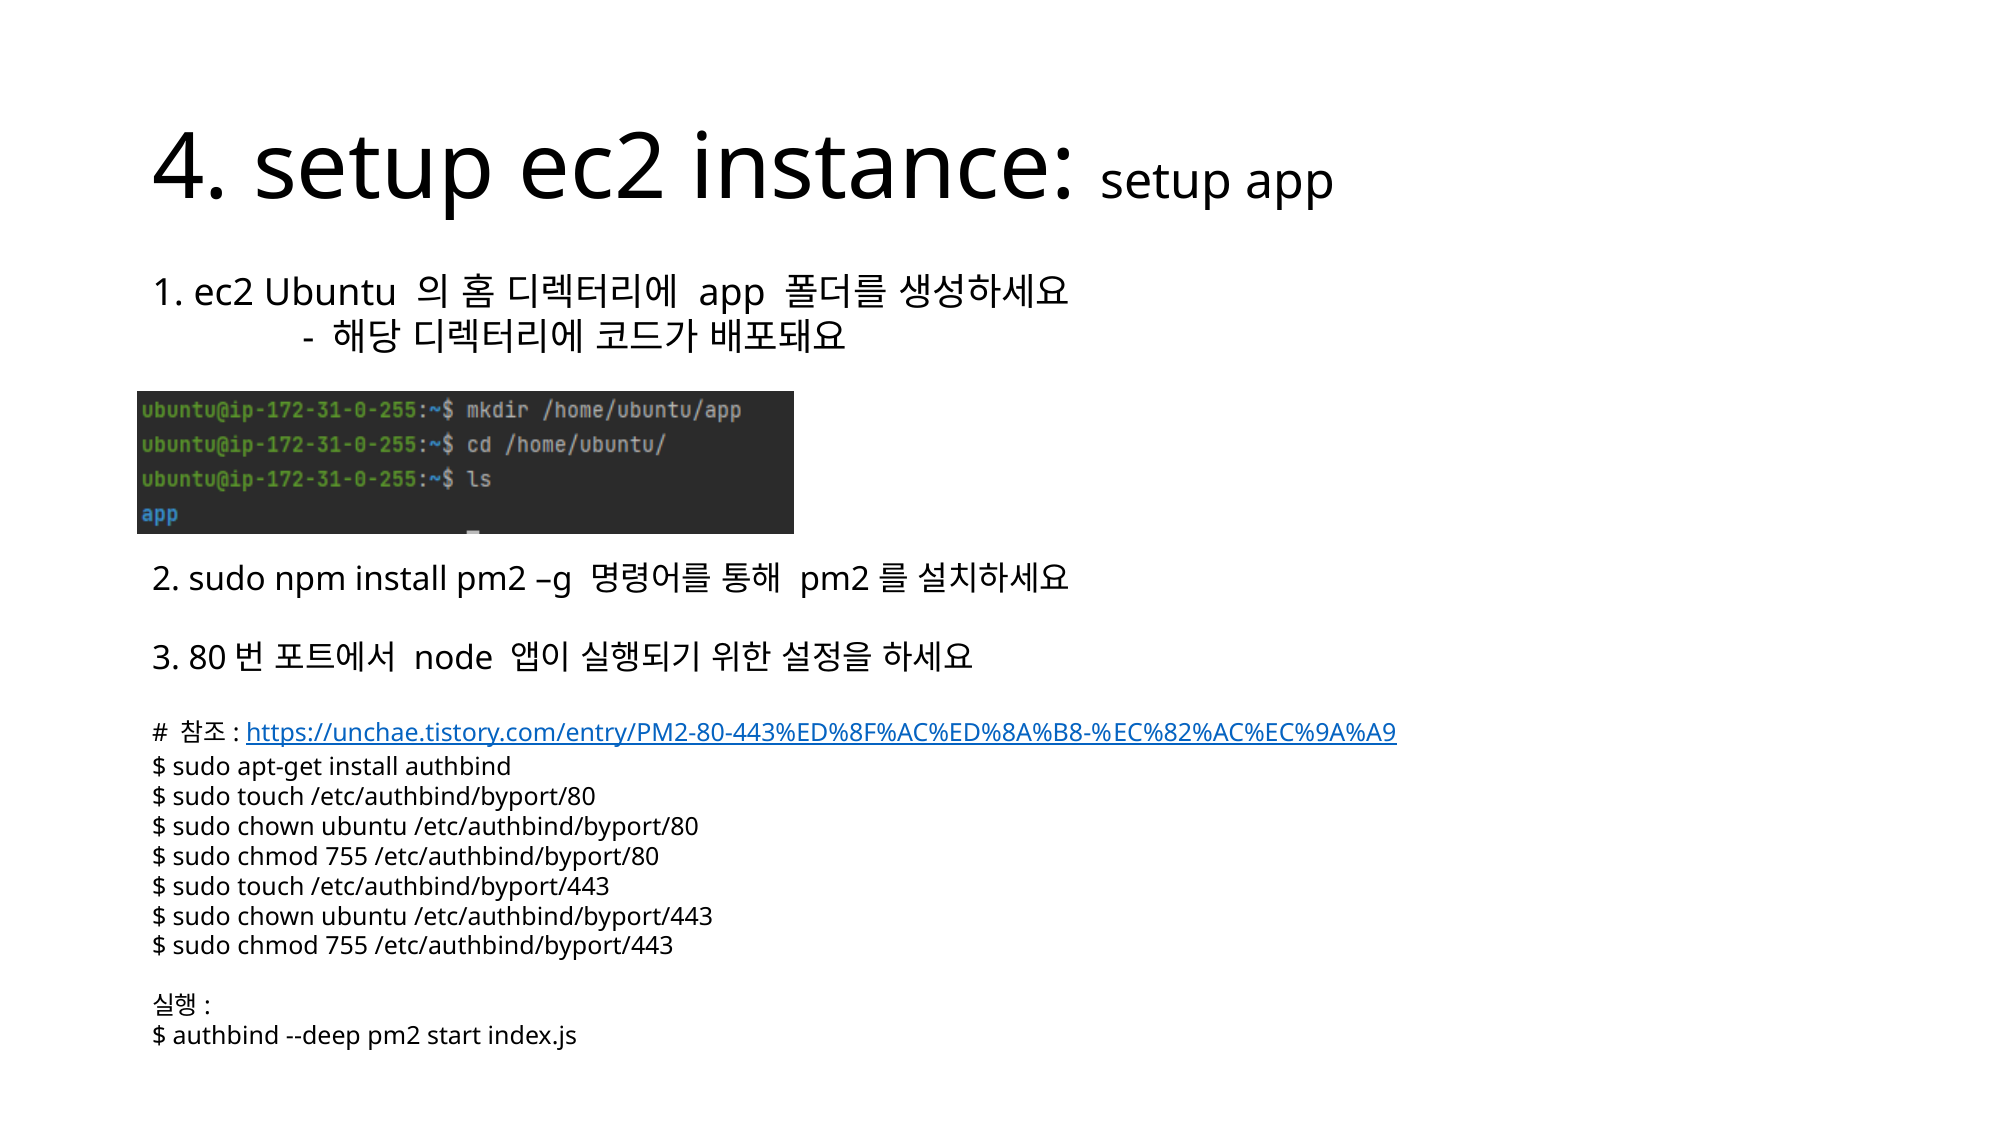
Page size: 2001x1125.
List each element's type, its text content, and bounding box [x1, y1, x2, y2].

text_box 2. sudo npm install pm2 –g 명령어를 통해 pm2를 설치하세요 3. 80번 포트에서 node 앱이 실행되기 위한 설정을 하세요 # 참조: https://unchae.tistory.com/entry/PM2-80-443%ED%8F%AC%ED%8A%B8-%EC%82%AC%EC%9A%A9 $ sudo apt-get install authbind $ sudo touch /etc/authbind/byport/80 $ sudo chown ubuntu /etc/authbind/byport/80 $ sudo chmod 755 /etc/authbind/byport/80 $ sudo touch /etc/authbind/byport/443 $ sudo chown ubuntu /etc/authbind/byport/443 $ sudo chmod 755 /etc/authbind/byport/443 실행: $ authbind --deep pm2 start index.js [137, 549, 1911, 1103]
picture [137, 391, 794, 535]
title 4. setup ec2 instance: setup app [137, 59, 1863, 278]
text_box 1. ec2 Ubuntu 의 홈 디렉터리에 app 폴더를 생성하세요 - 해당 디렉터리에 코드가 배포돼요 [137, 260, 1621, 411]
